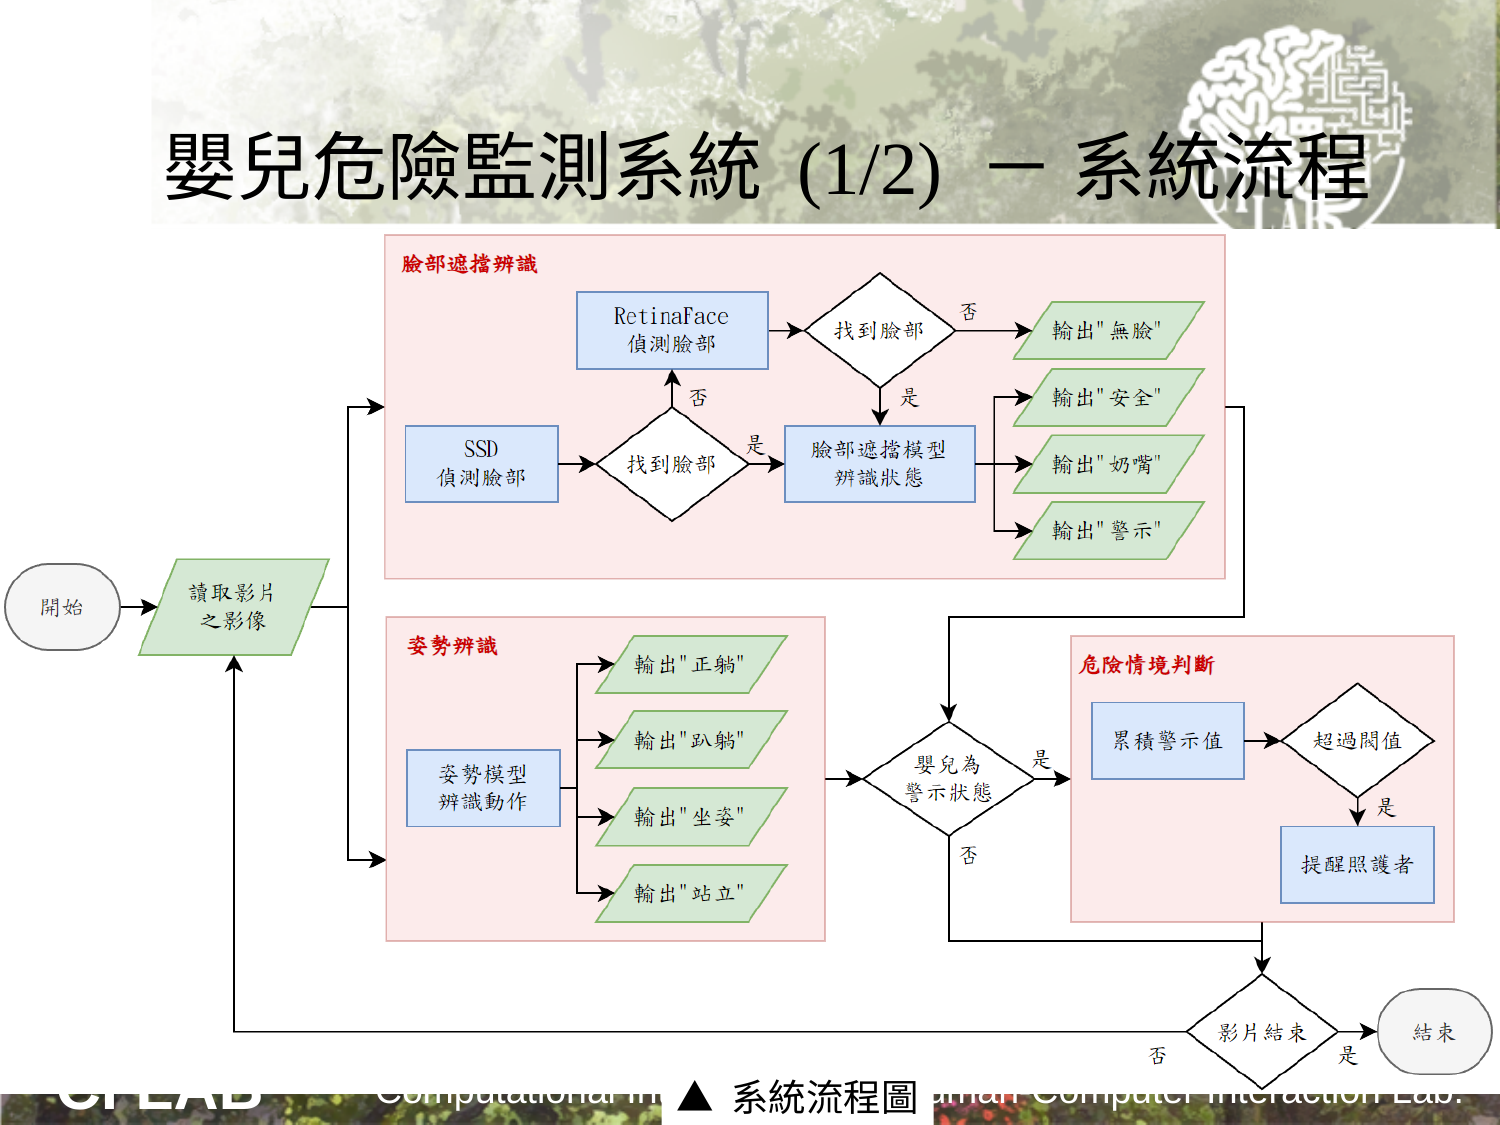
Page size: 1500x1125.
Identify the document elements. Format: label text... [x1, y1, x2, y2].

text_box ▲ 系統流程圖 [661, 1104, 934, 1125]
title 嬰兒危險監測系統 (1/2) － 系統流程 [147, 31, 1448, 219]
picture [0, 0, 1500, 1125]
